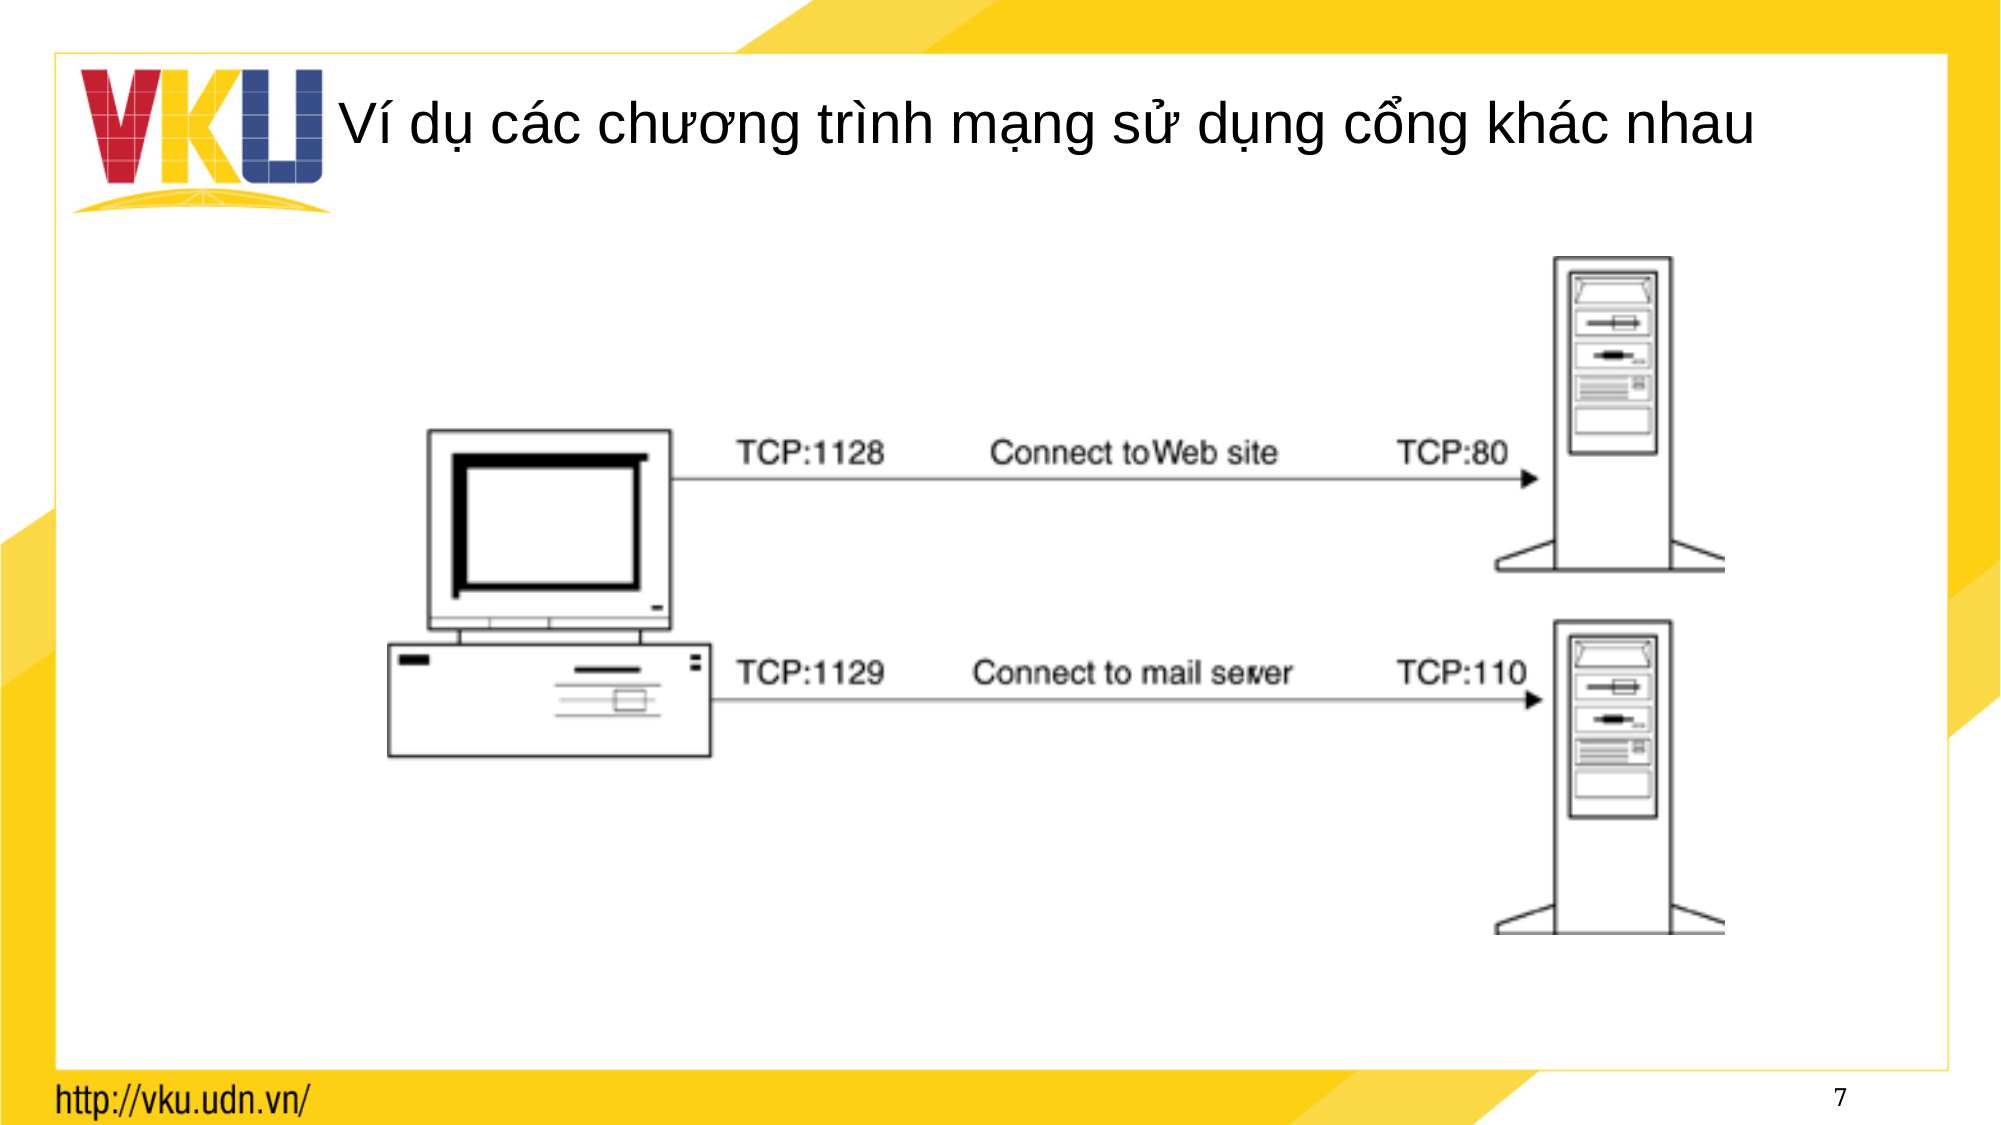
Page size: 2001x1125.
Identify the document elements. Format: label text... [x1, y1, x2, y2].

picture [0, 0, 2001, 1125]
title Ví dụ các chương trình mạng sử dụng cổng khác nhau [323, 68, 1824, 181]
slide_number 7 [1412, 1071, 1863, 1125]
